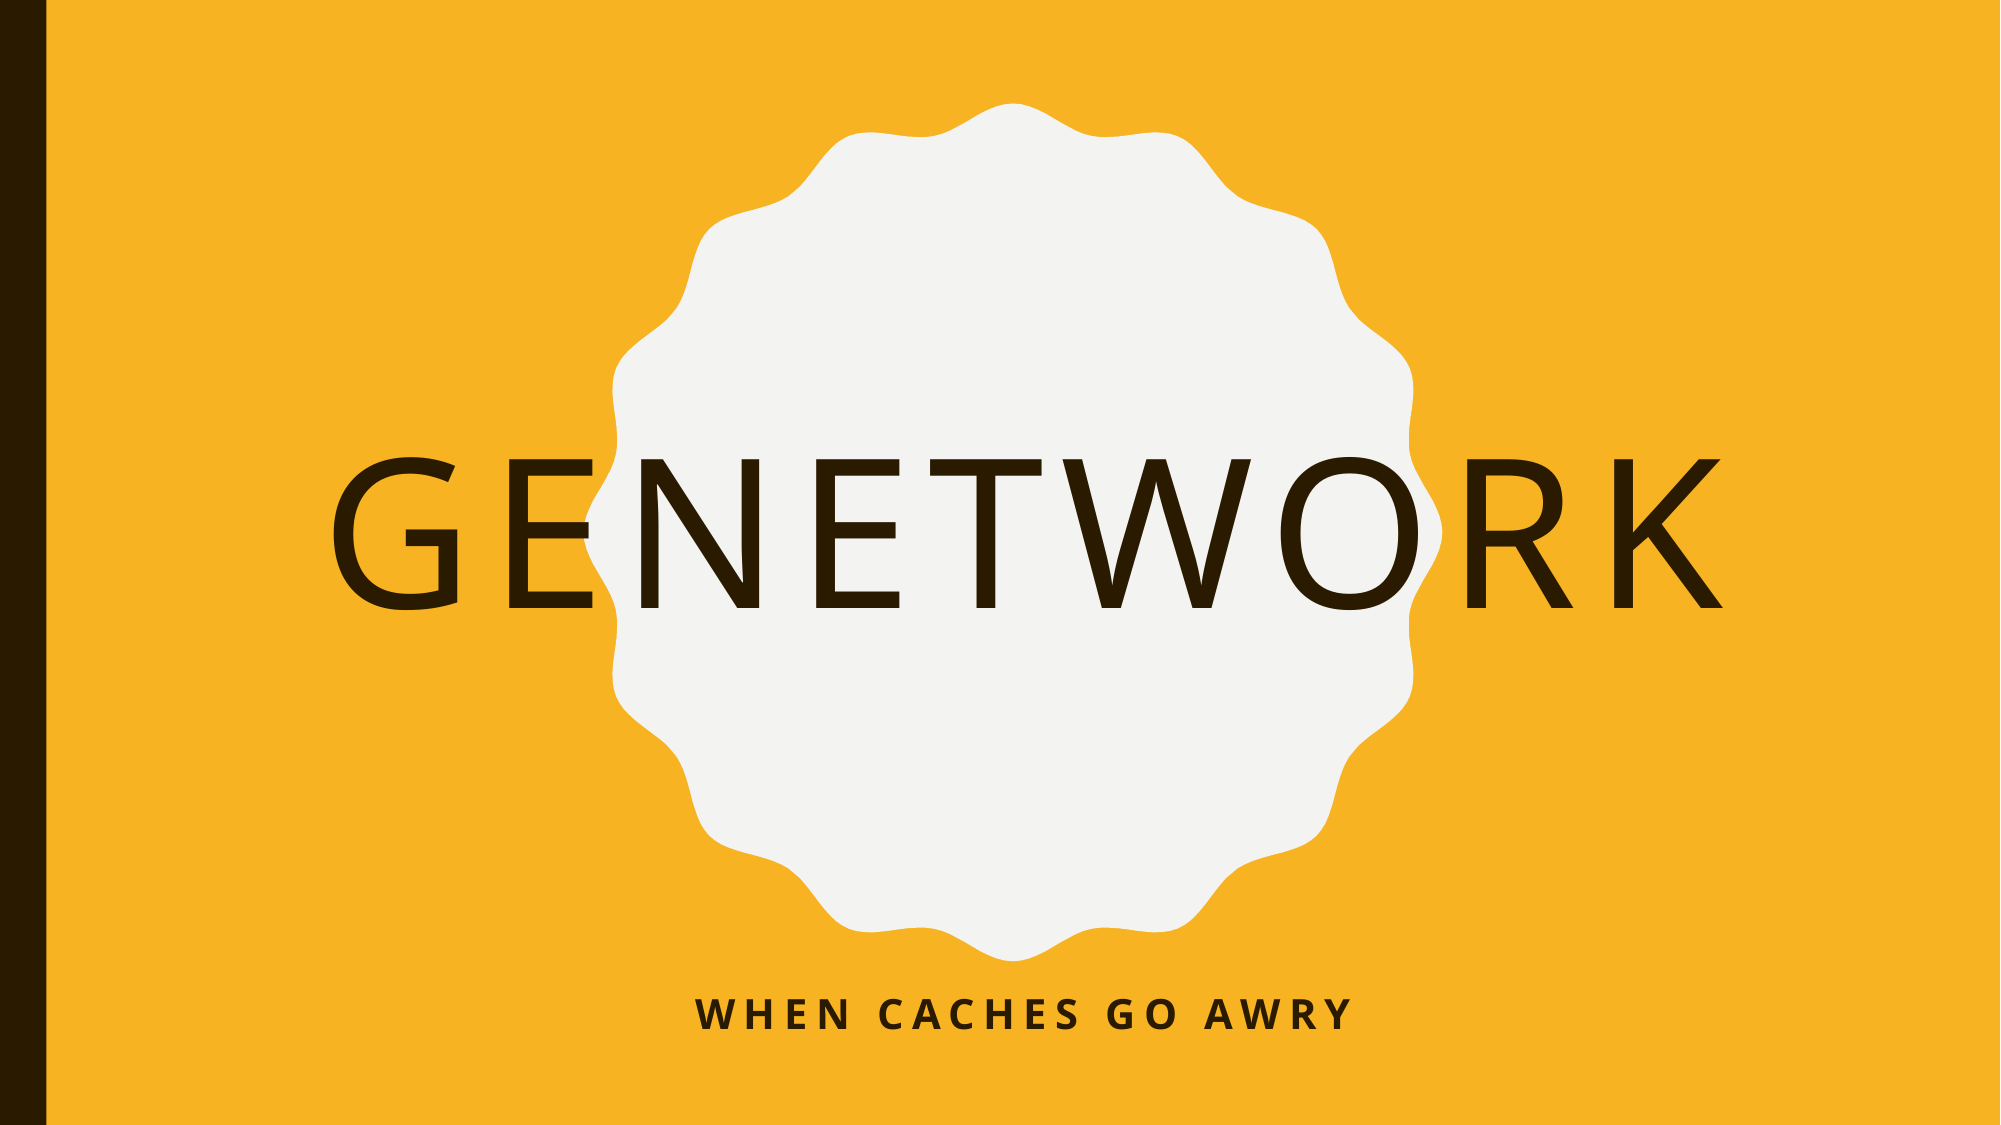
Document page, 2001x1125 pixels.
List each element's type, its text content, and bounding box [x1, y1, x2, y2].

title Genetwork [176, 180, 1870, 902]
subtitle When Caches GO AwrY [363, 980, 1684, 1103]
